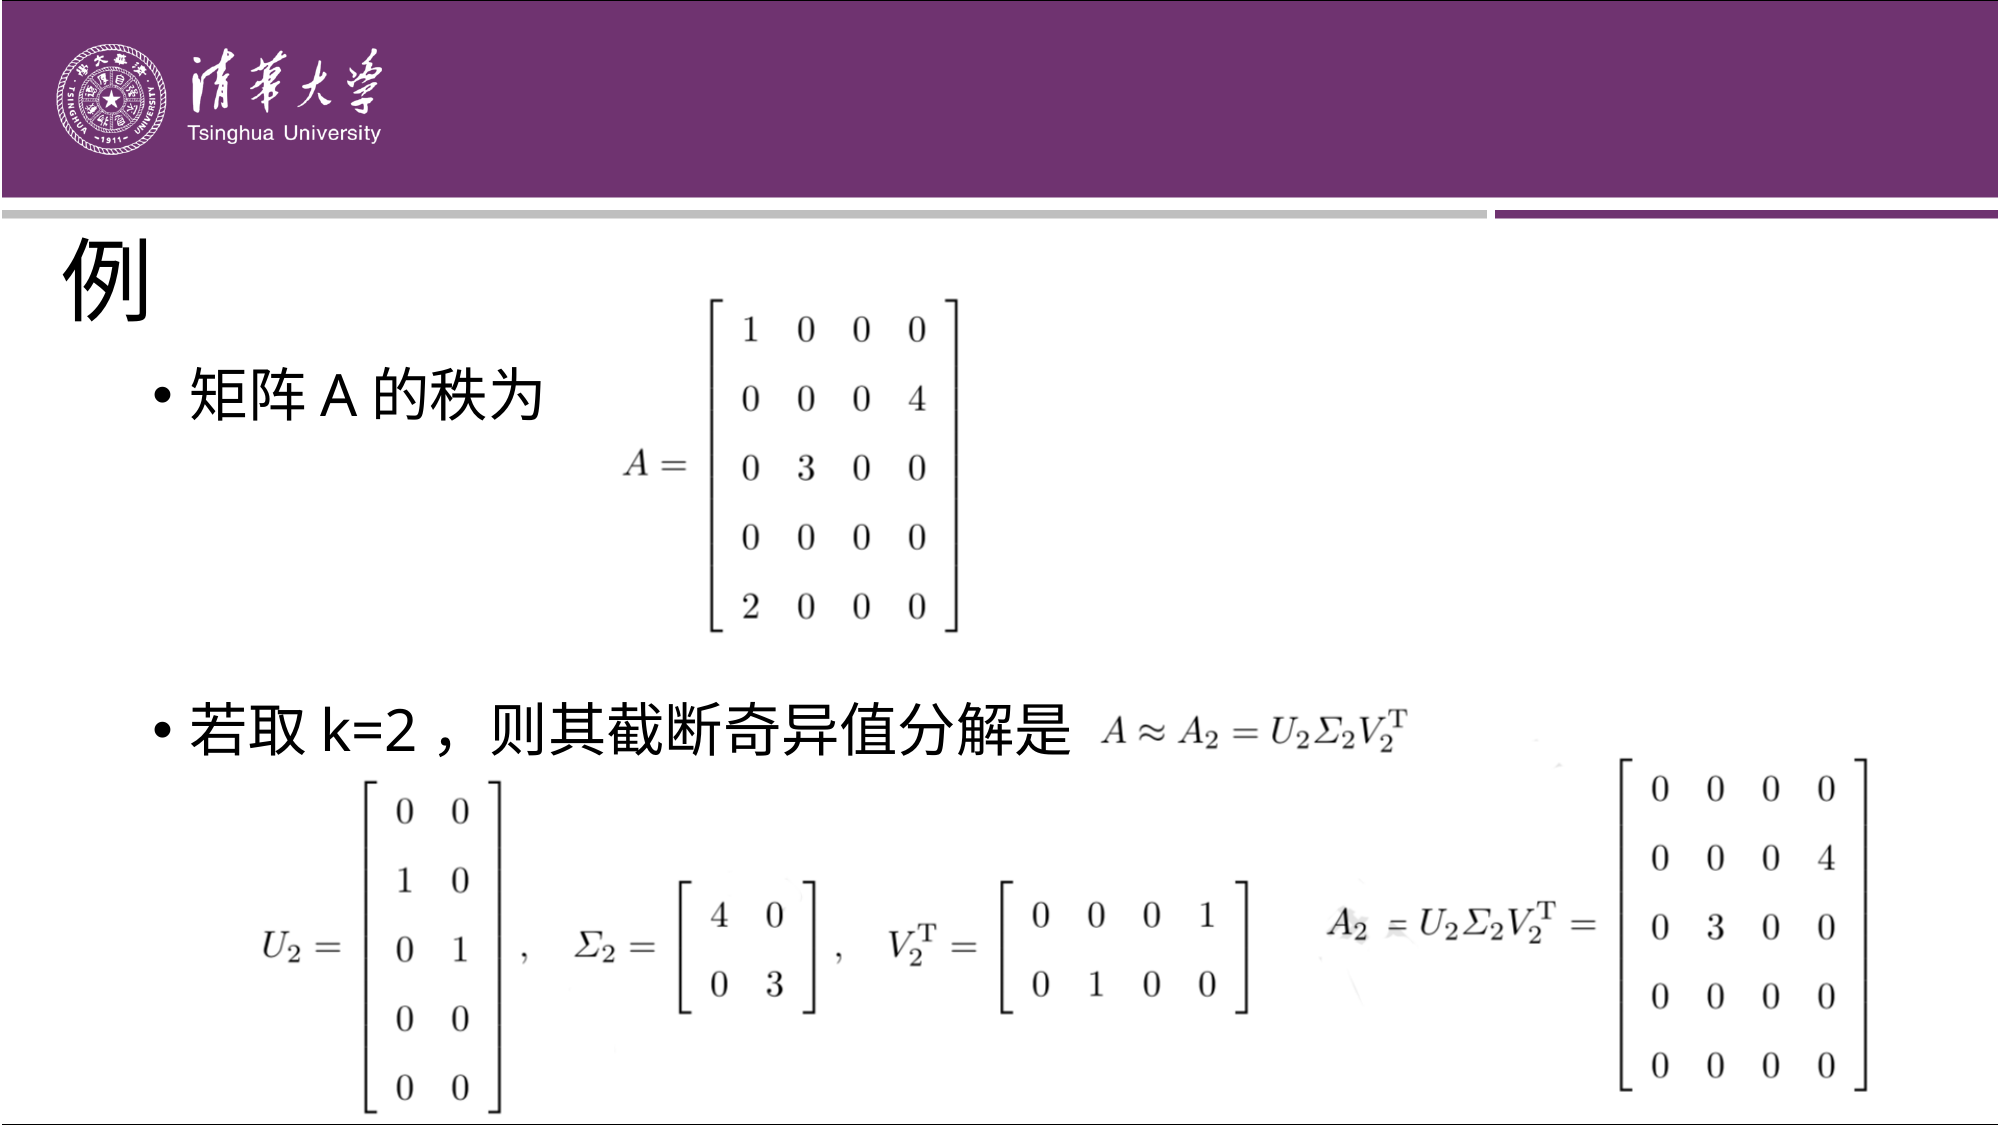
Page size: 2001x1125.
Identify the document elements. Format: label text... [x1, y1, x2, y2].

title 例 [46, 176, 1772, 394]
list 矩阵A的秩为3， 若取k=2，则其截断奇异值分解是 [137, 358, 1863, 1073]
picture [2, 0, 1998, 1125]
